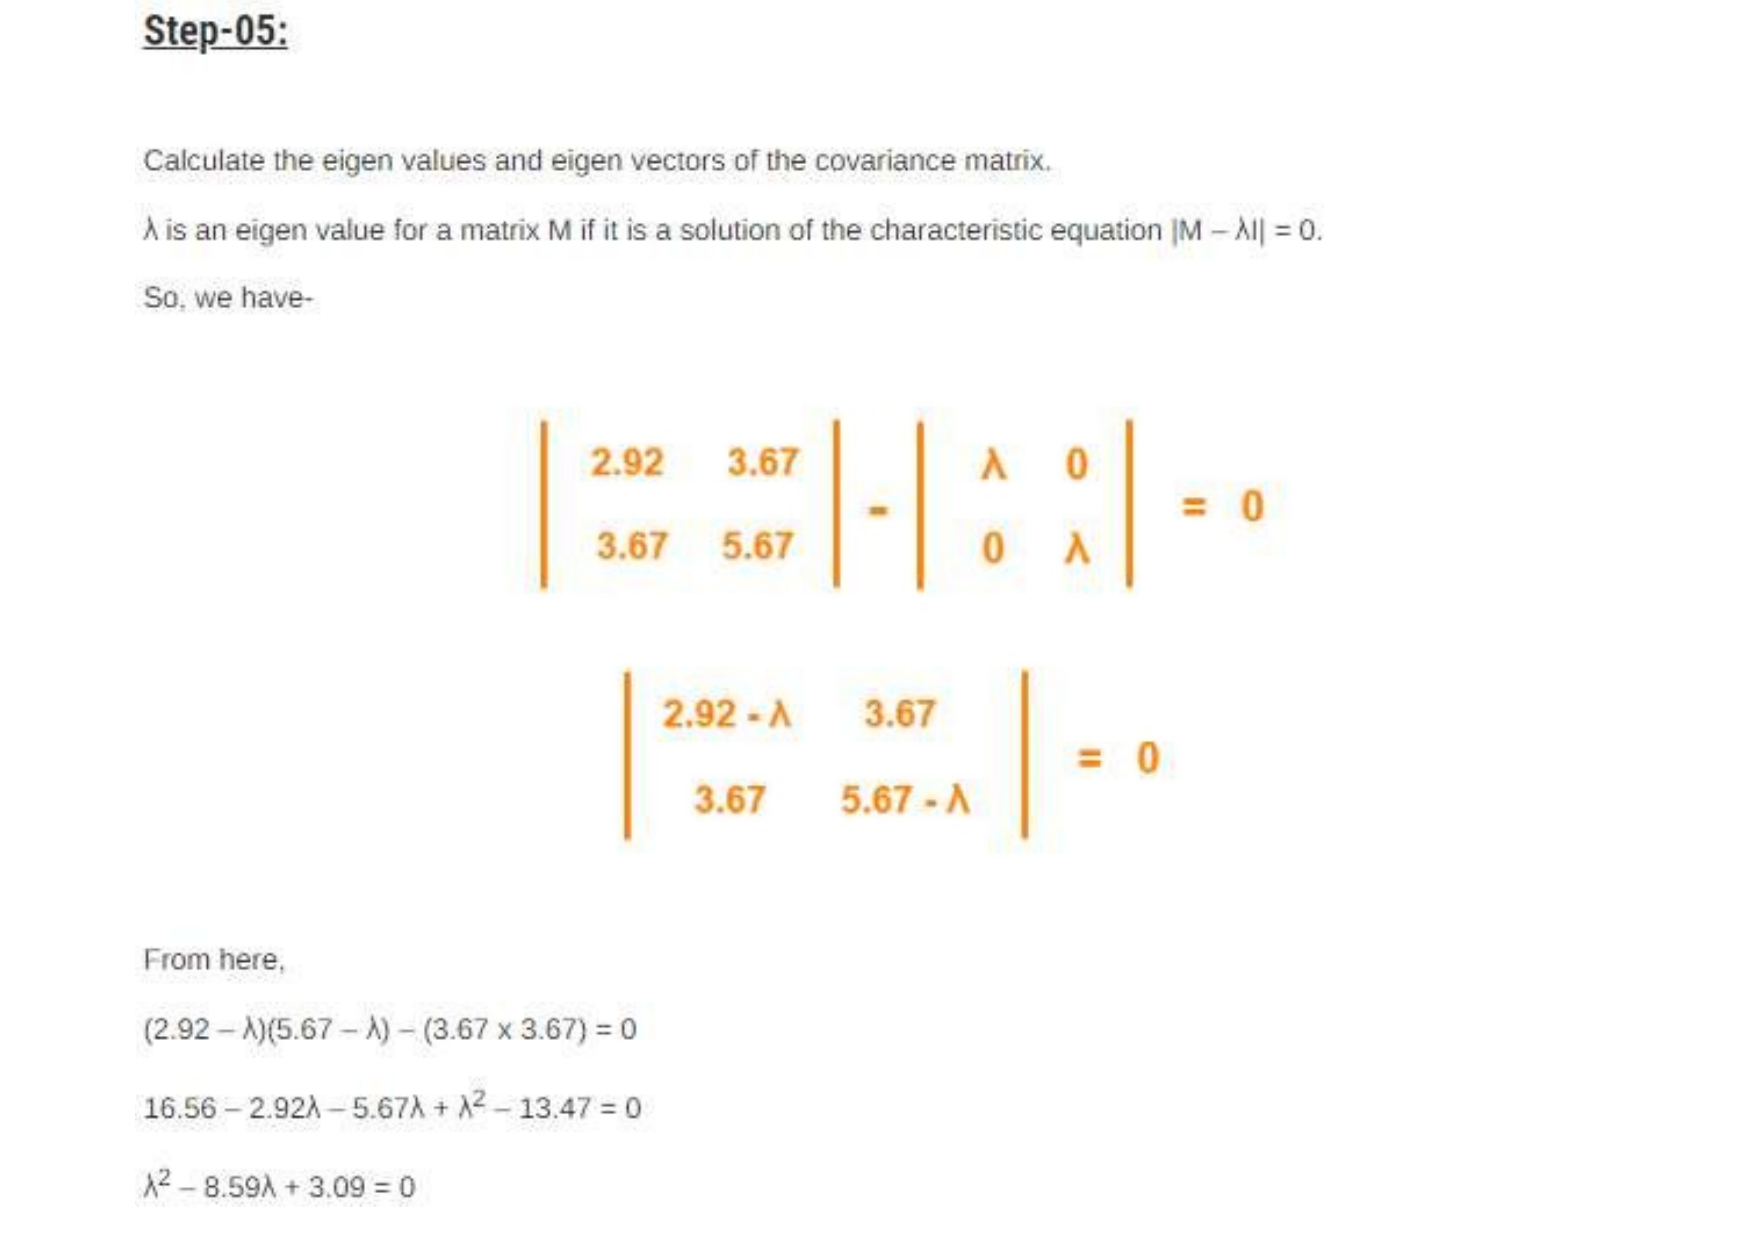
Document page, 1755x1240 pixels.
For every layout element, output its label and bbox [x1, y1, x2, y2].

picture [135, 0, 1325, 1208]
